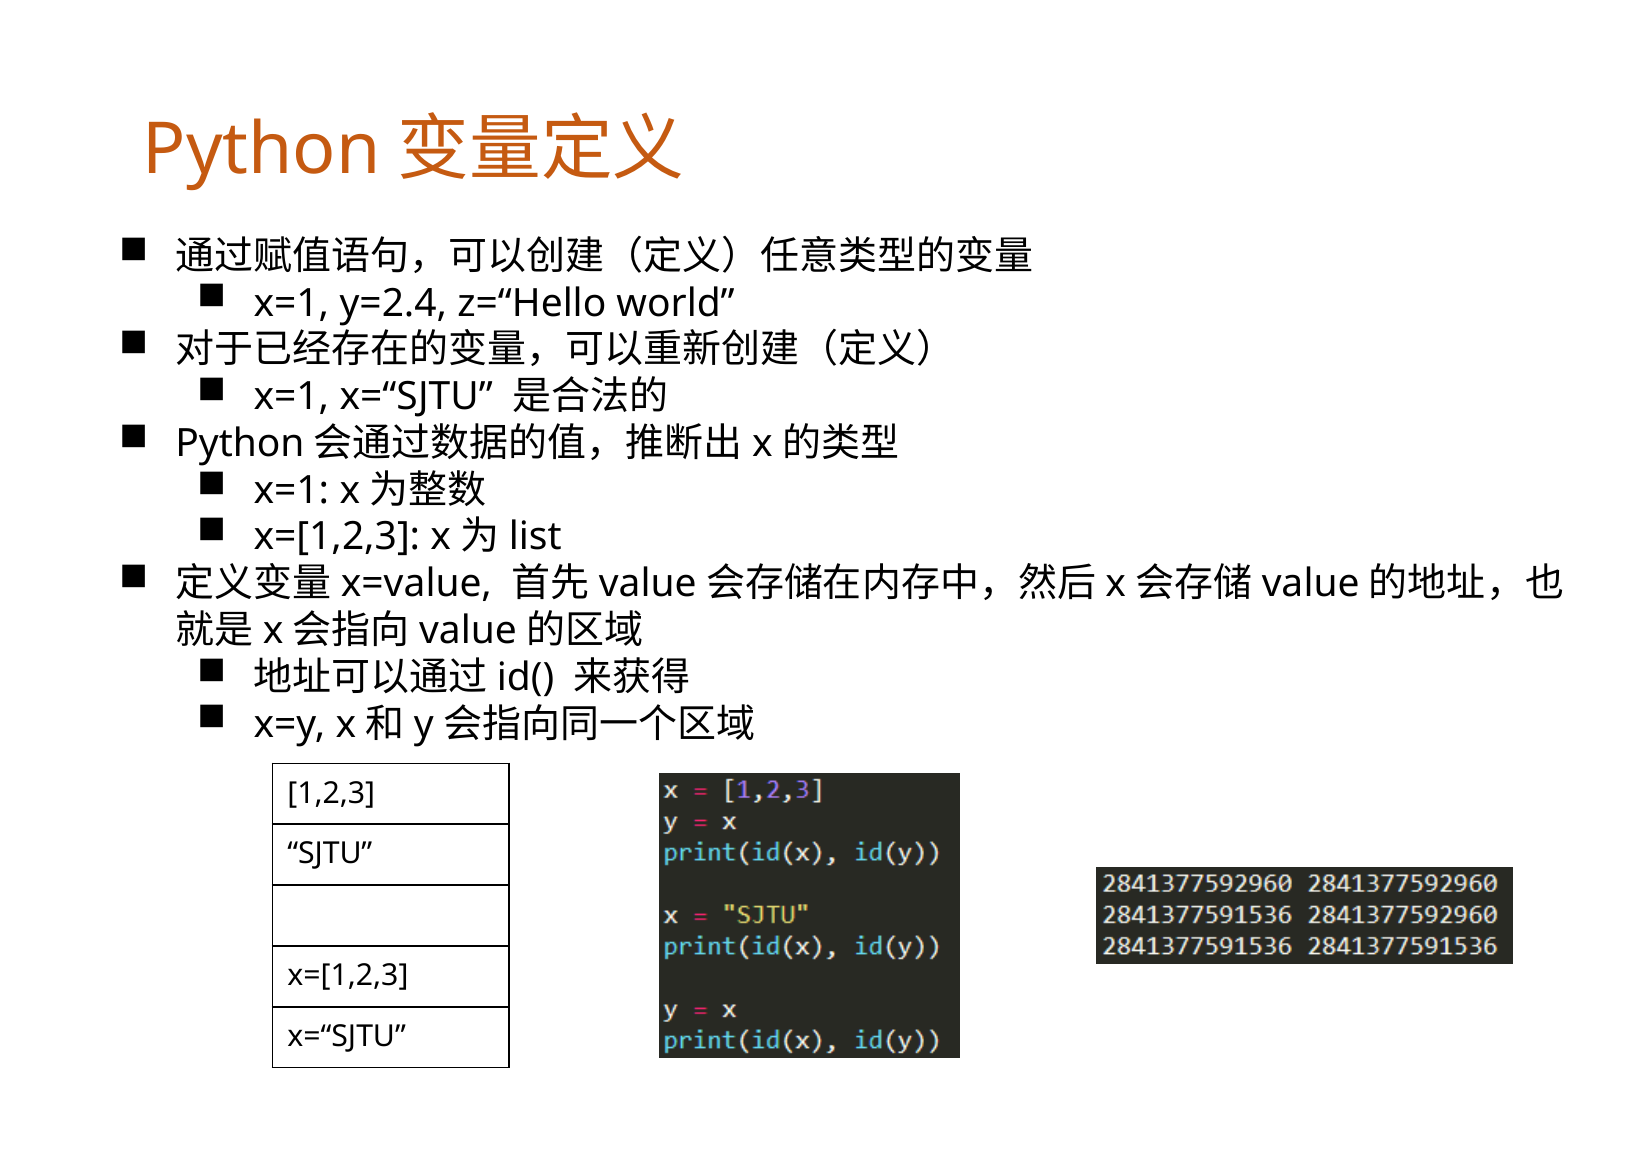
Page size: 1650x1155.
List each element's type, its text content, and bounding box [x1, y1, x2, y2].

text_box 通过赋值语句，可以创建（定义）任意类型的变量 x=1, y=2.4, z=“Hello world” 对于已经存在的变量，可以重新创建（定义） x=1, x=“SJTU” 是合法的 Python会通过数据的值，推断出x的类型 x=1: x为整数 x=[1,2,3]: x为list 定义变量x=value, 首先value会存储在内存中，然后x会存储value的地址，也就是x会指向value的区域 地址可以通过id() 来获得 x=y, x和y会指向同一个区域 [104, 223, 1581, 753]
table_cell [273, 886, 508, 945]
table_cell “SJTU” [273, 825, 508, 884]
table_cell x=[1,2,3] [273, 947, 508, 1006]
table_header [1,2,3] [273, 764, 508, 823]
text_box Python变量定义 [127, 94, 700, 196]
picture [1096, 867, 1513, 964]
picture [659, 773, 960, 1058]
table_cell x=“SJTU” [273, 1008, 508, 1067]
